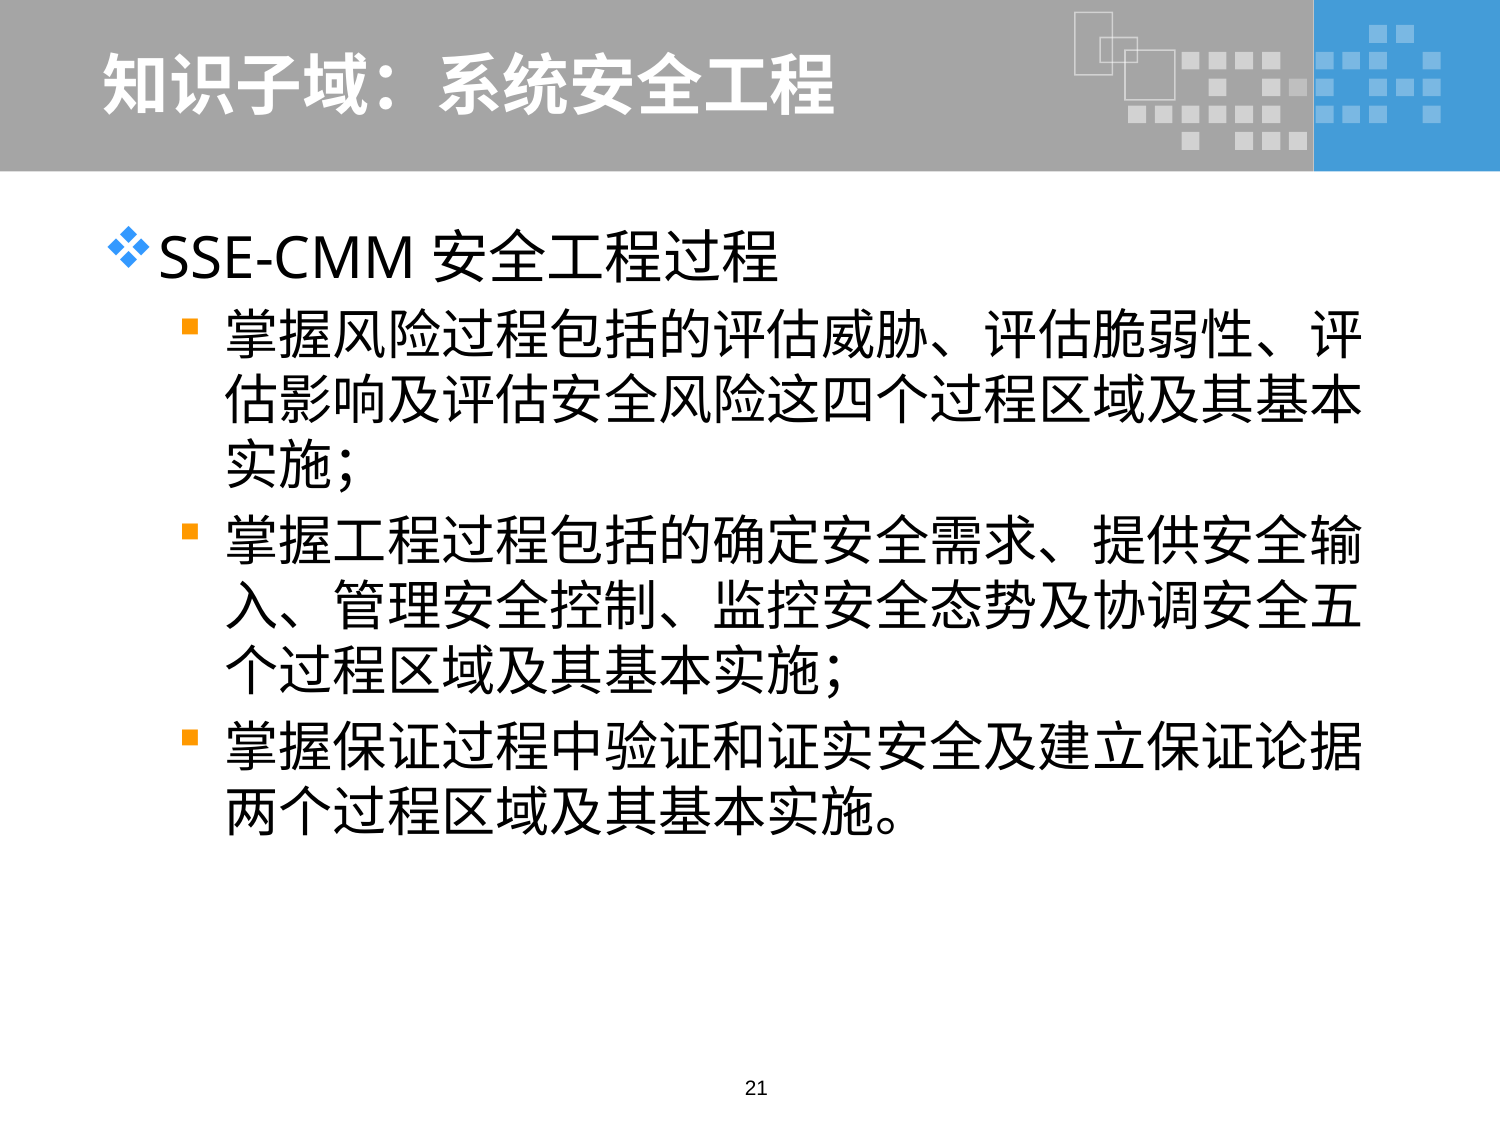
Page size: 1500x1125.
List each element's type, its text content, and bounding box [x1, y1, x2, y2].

slide_number 21 [687, 1066, 826, 1111]
list SSE-CMM安全工程过程 掌握风险过程包括的评估威胁、评估脆弱性、评估影响及评估安全风险这四个过程区域及其基本实施； 掌握工程过程包括的确定安全需求、提供安全输入、管理安全控制、监控安全态势及协调安全五个过程区域及其基本实施； 掌握保证过程中验证和证实安全及建立保证论据两个过程区域及其基本实施。 [87, 212, 1432, 1050]
title 知识子域：系统安全工程 [87, 42, 1252, 123]
